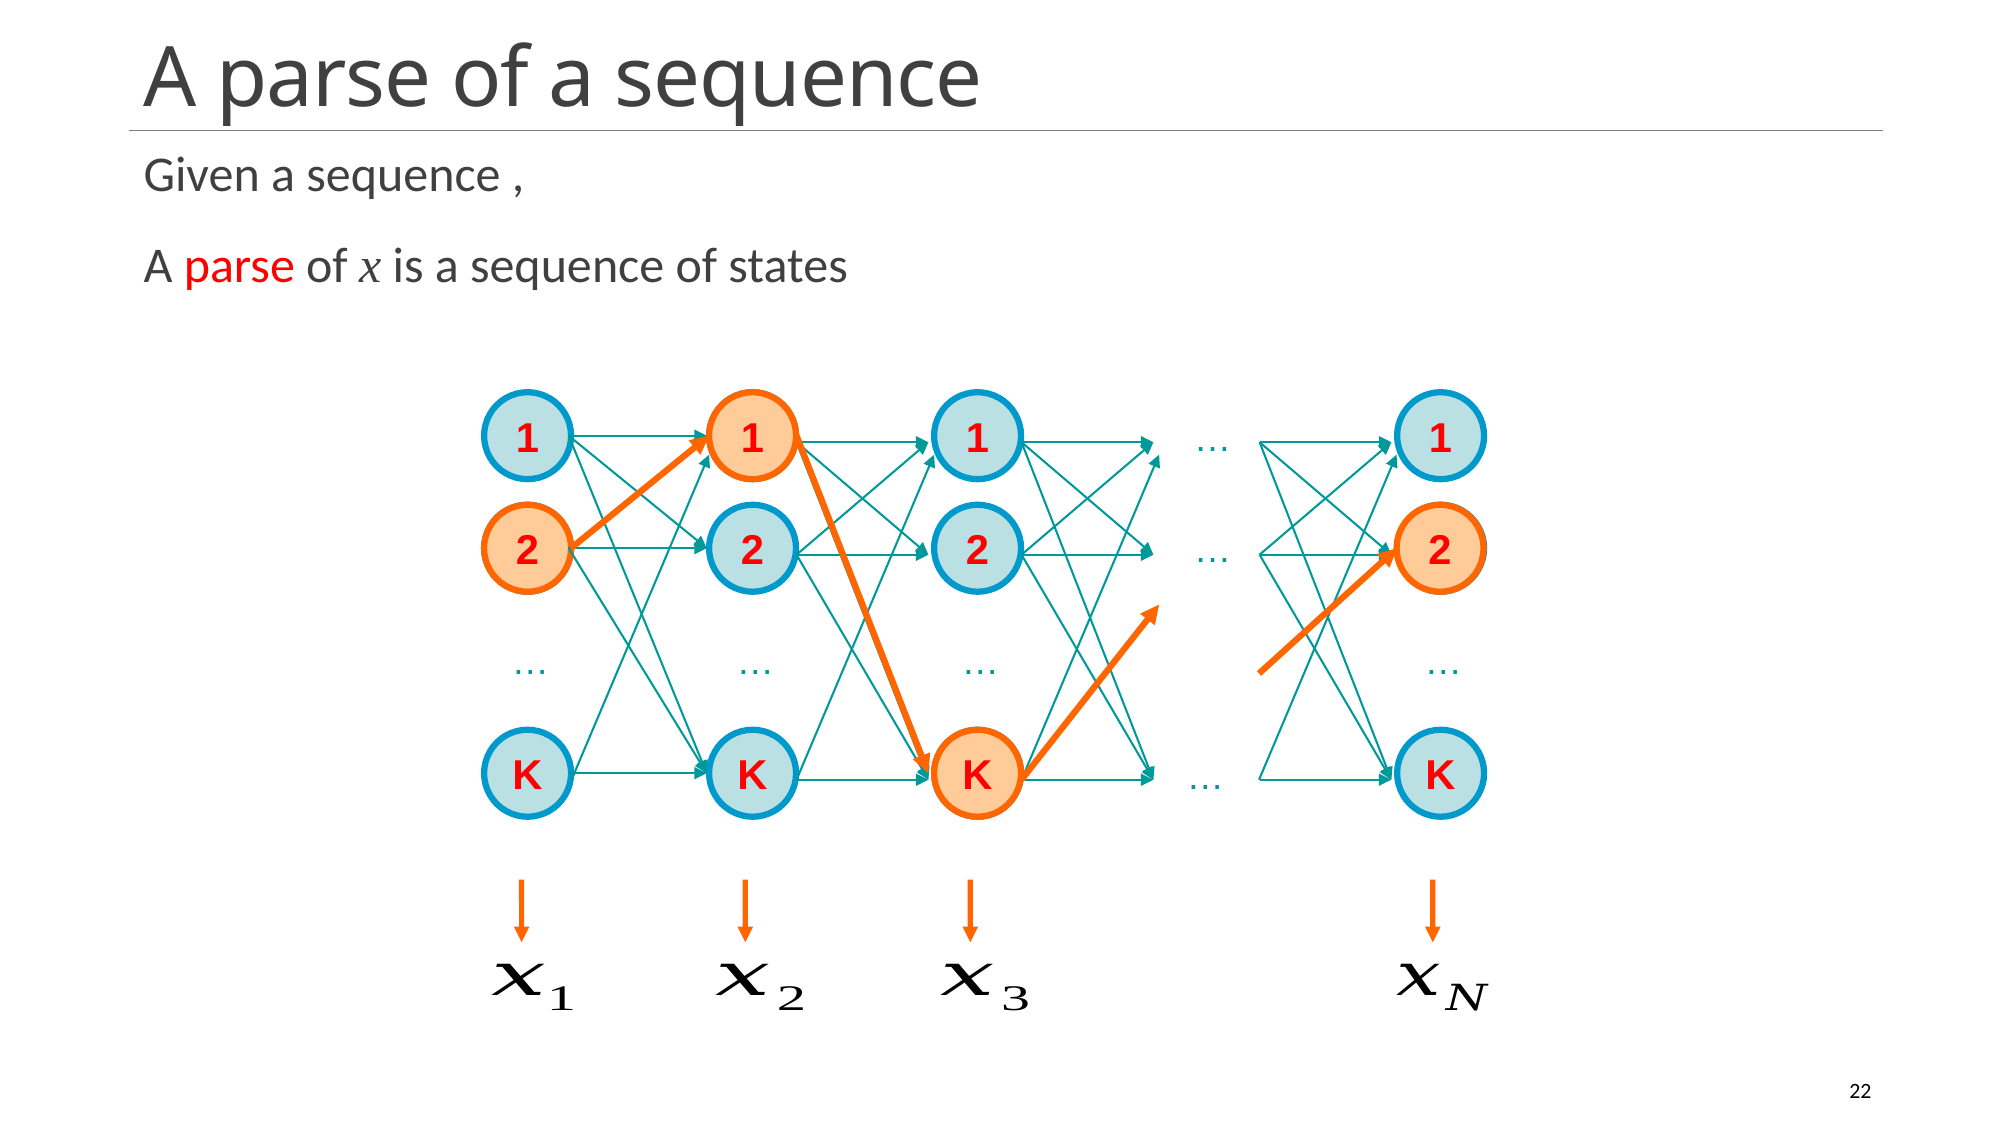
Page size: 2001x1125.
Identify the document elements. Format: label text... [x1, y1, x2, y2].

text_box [1258, 679, 1398, 781]
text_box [796, 435, 929, 774]
text_box [1426, 879, 1439, 943]
text_box [739, 879, 752, 943]
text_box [1021, 441, 1160, 603]
title A parse of a sequence [128, 19, 1883, 131]
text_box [1021, 604, 1160, 781]
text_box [1258, 547, 1395, 674]
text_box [573, 435, 707, 549]
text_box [1258, 441, 1398, 546]
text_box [1171, 406, 1248, 806]
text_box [933, 391, 1022, 818]
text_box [483, 391, 572, 818]
text_box [964, 879, 977, 943]
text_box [708, 391, 797, 818]
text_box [568, 435, 710, 781]
slide_number 22 [1671, 1059, 1887, 1120]
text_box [1396, 391, 1485, 818]
text_box [515, 879, 528, 943]
